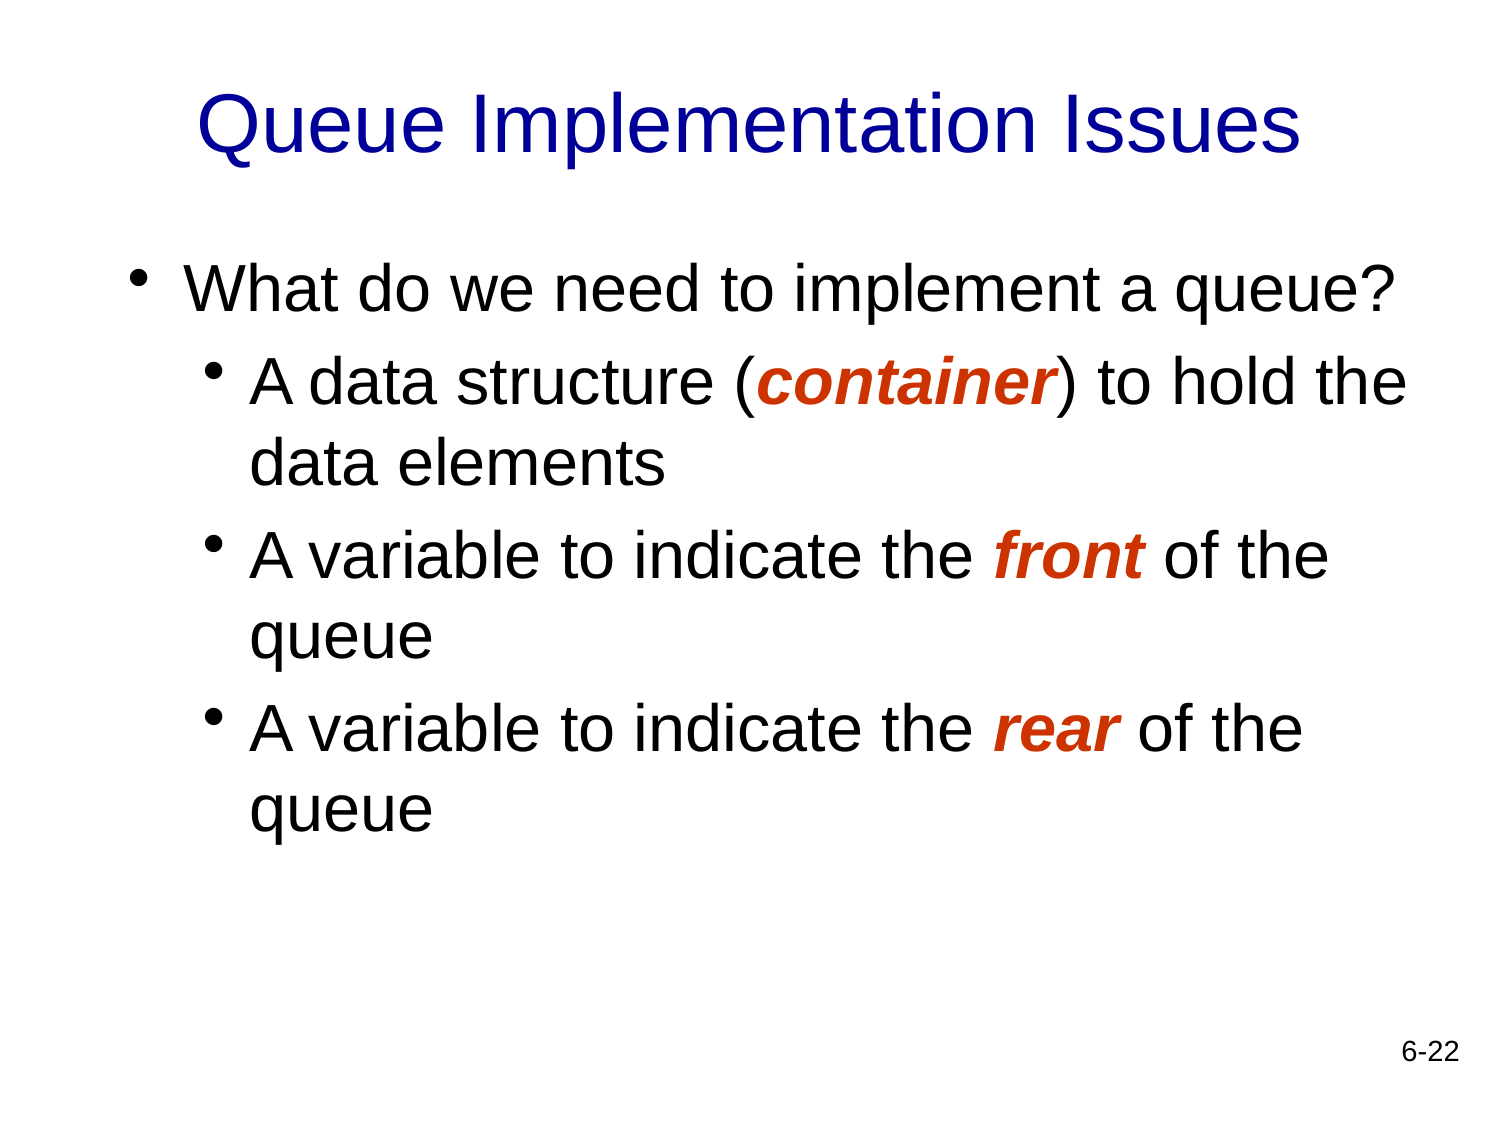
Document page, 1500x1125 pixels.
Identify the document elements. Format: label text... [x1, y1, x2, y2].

title Queue Implementation Issues [112, 24, 1388, 213]
list What do we need to implement a queue? A data structure (container) to hold the data elements A variable to indicate the front of the queue A variable to indicate the rear of the queue [112, 237, 1463, 976]
slide_number 6-22 [1162, 1024, 1476, 1101]
